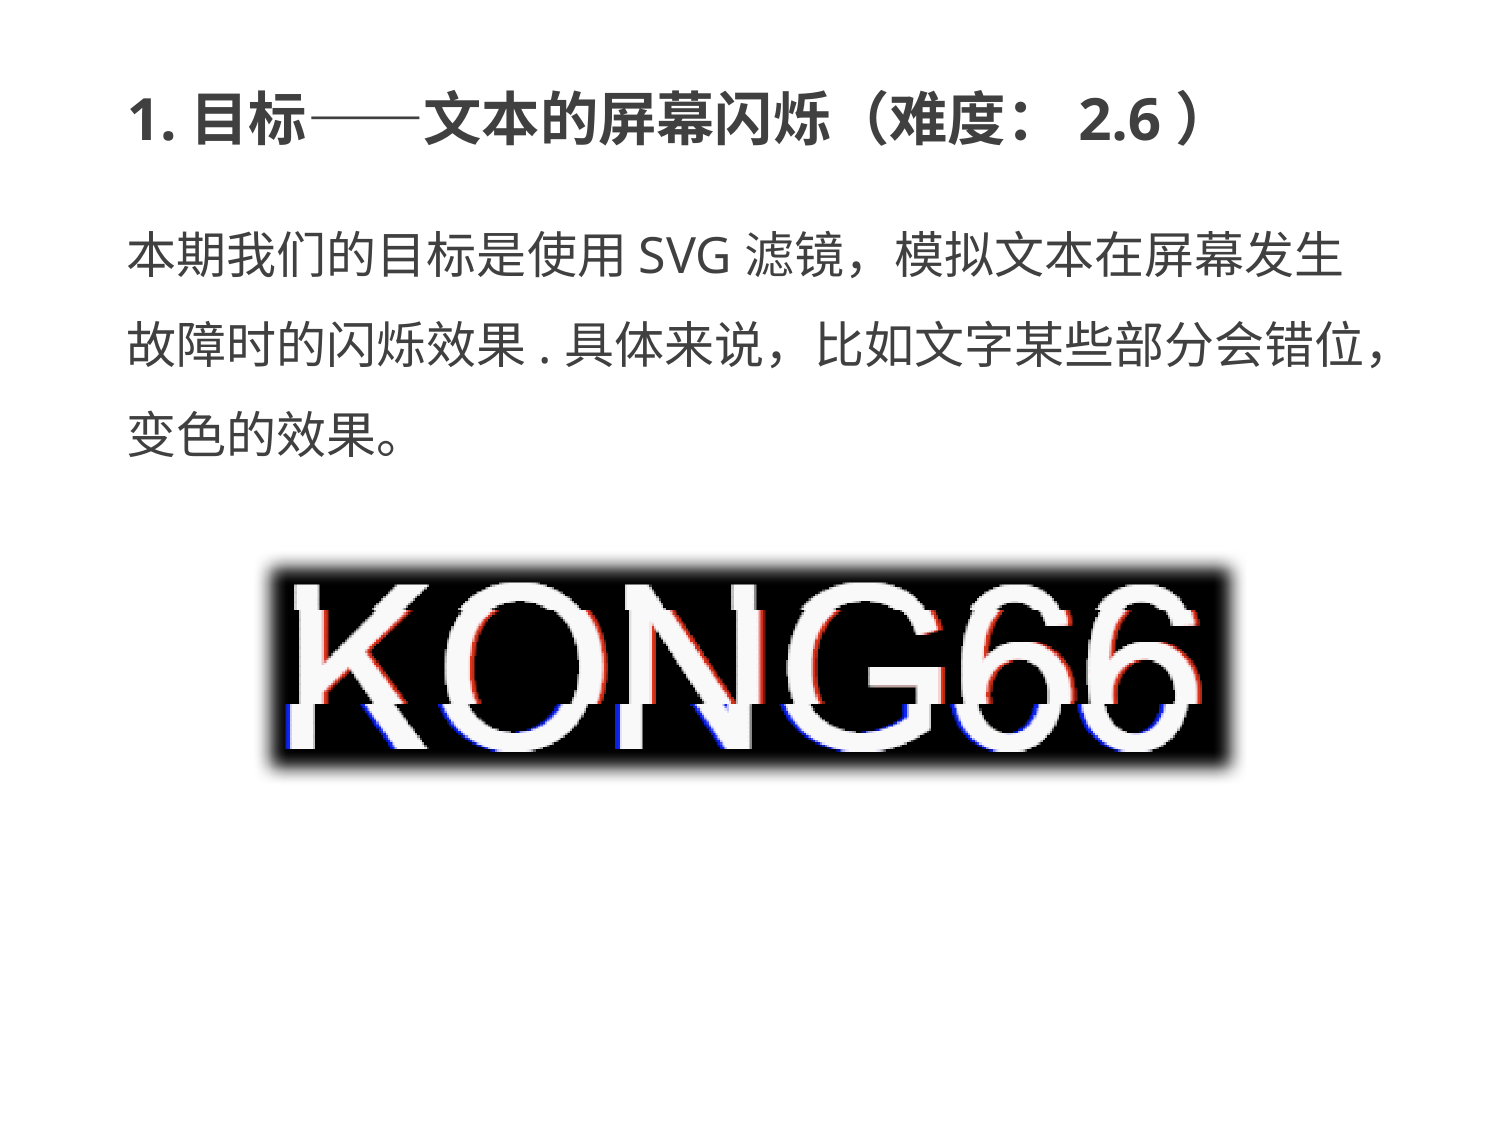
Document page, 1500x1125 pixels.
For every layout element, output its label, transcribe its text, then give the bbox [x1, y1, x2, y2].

text_box 1.目标——文本的屏幕闪烁（难度：2.6） [112, 74, 1388, 160]
text_box 本期我们的目标是使用SVG滤镜，模拟文本在屏幕发生故障时的闪烁效果.具体来说，比如文字某些部分会错位，变色的效果。 [112, 186, 1388, 471]
picture [253, 550, 1247, 785]
